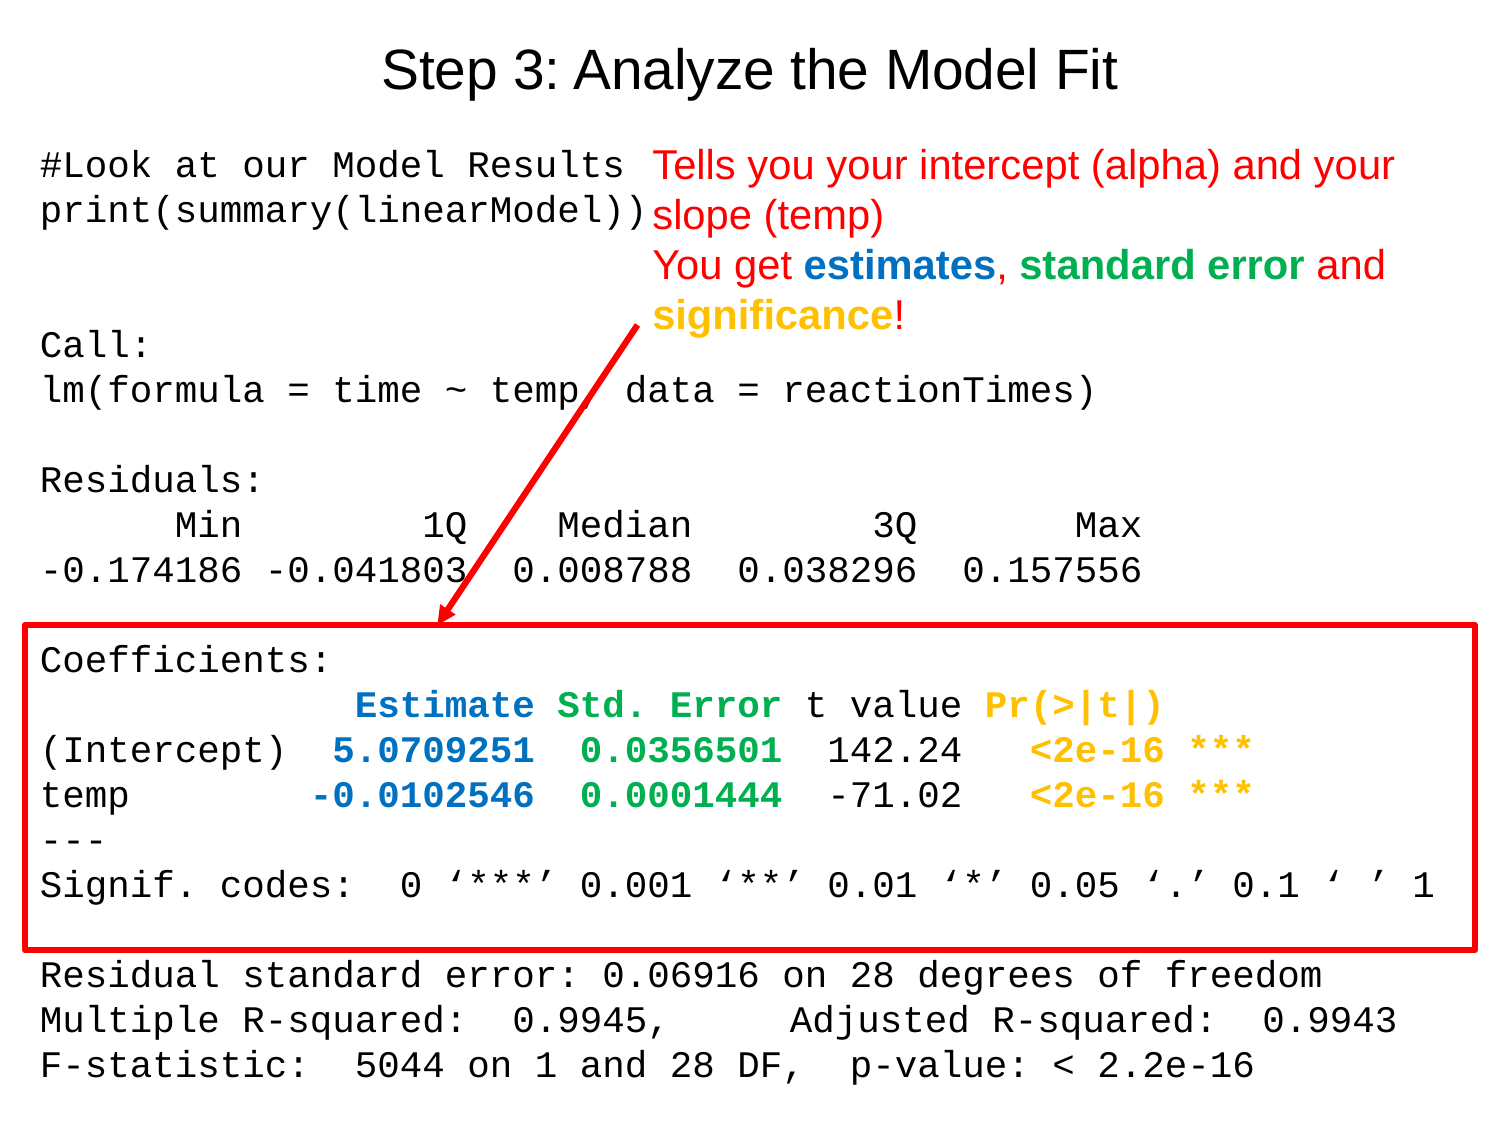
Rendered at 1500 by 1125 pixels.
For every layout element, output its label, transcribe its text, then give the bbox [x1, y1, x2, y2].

text_box #Look at our Model Results print(summary(linearModel)) Call: lm(formula = time ~ temp, data = reactionTimes) Residuals: Min 1Q Median 3Q Max -0.174186 -0.041803 0.008788 0.038296 0.157556 Coefficients: Estimate Std. Error t value Pr(>|t|) (Intercept) 5.0709251 0.0356501 142.24 <2e-16 *** temp -0.0102546 0.0001444 -71.02 <2e-16 *** --- Signif. codes: 0 ‘***’ 0.001 ‘**’ 0.01 ‘*’ 0.05 ‘.’ 0.1 ‘ ’ 1 Residual standard error: 0.06916 on 28 degrees of freedom Multiple R-squared: 0.9945, Adjusted R-squared: 0.9943 F-statistic: 5044 on 1 and 28 DF, p-value: < 2.2e-16 [24, 952, 1475, 1092]
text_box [437, 129, 1500, 626]
title Step 3: Analyze the Model Fit [75, 24, 1425, 109]
text_box #Look at our Model Results print(summary(linearModel)) Call: lm(formula = time ~ temp, data = reactionTimes) Residuals: Min 1Q Median 3Q Max -0.174186 -0.041803 0.008788 0.038296 0.157556 Coefficients: Estimate Std. Error t value Pr(>|t|) (Intercept) 5.0709251 0.0356501 142.24 <2e-16 *** temp -0.0102546 0.0001444 -71.02 <2e-16 *** --- Signif. codes: 0 ‘***’ 0.001 ‘**’ 0.01 ‘*’ 0.05 ‘.’ 0.1 ‘ ’ 1 Residual standard error: 0.06916 on 28 degrees of freedom Multiple R-squared: 0.9945, Adjusted R-squared: 0.9943 F-statistic: 5044 on 1 and 28 DF, p-value: < 2.2e-16 [24, 132, 433, 623]
text_box [23, 623, 1477, 952]
